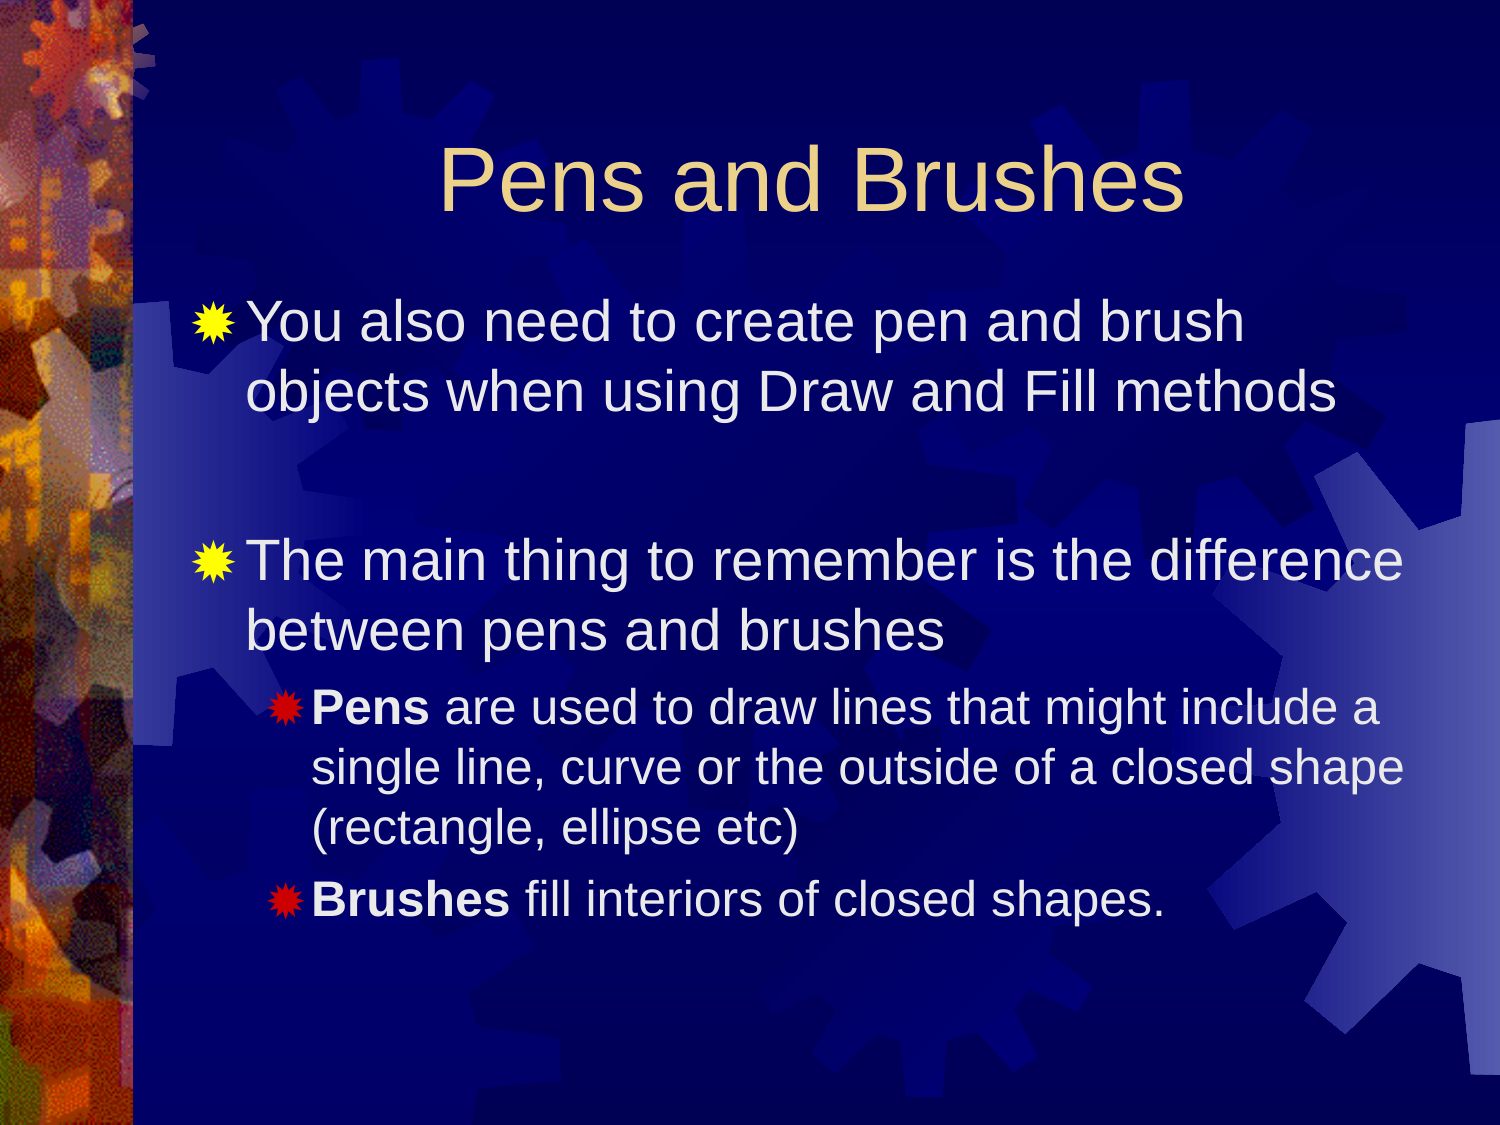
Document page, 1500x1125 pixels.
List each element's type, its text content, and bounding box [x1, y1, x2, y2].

list You also need to create pen and brush objects when using Draw and Fill methods The main thing to remember is the difference between pens and brushes Pens are used to draw lines that might include a single line, curve or the outside of a closed shape (rectangle, ellipse etc)‏ Brushes fill interiors of closed shapes. [174, 275, 1450, 950]
picture [0, 0, 133, 1125]
title Pens and Brushes [174, 50, 1450, 238]
